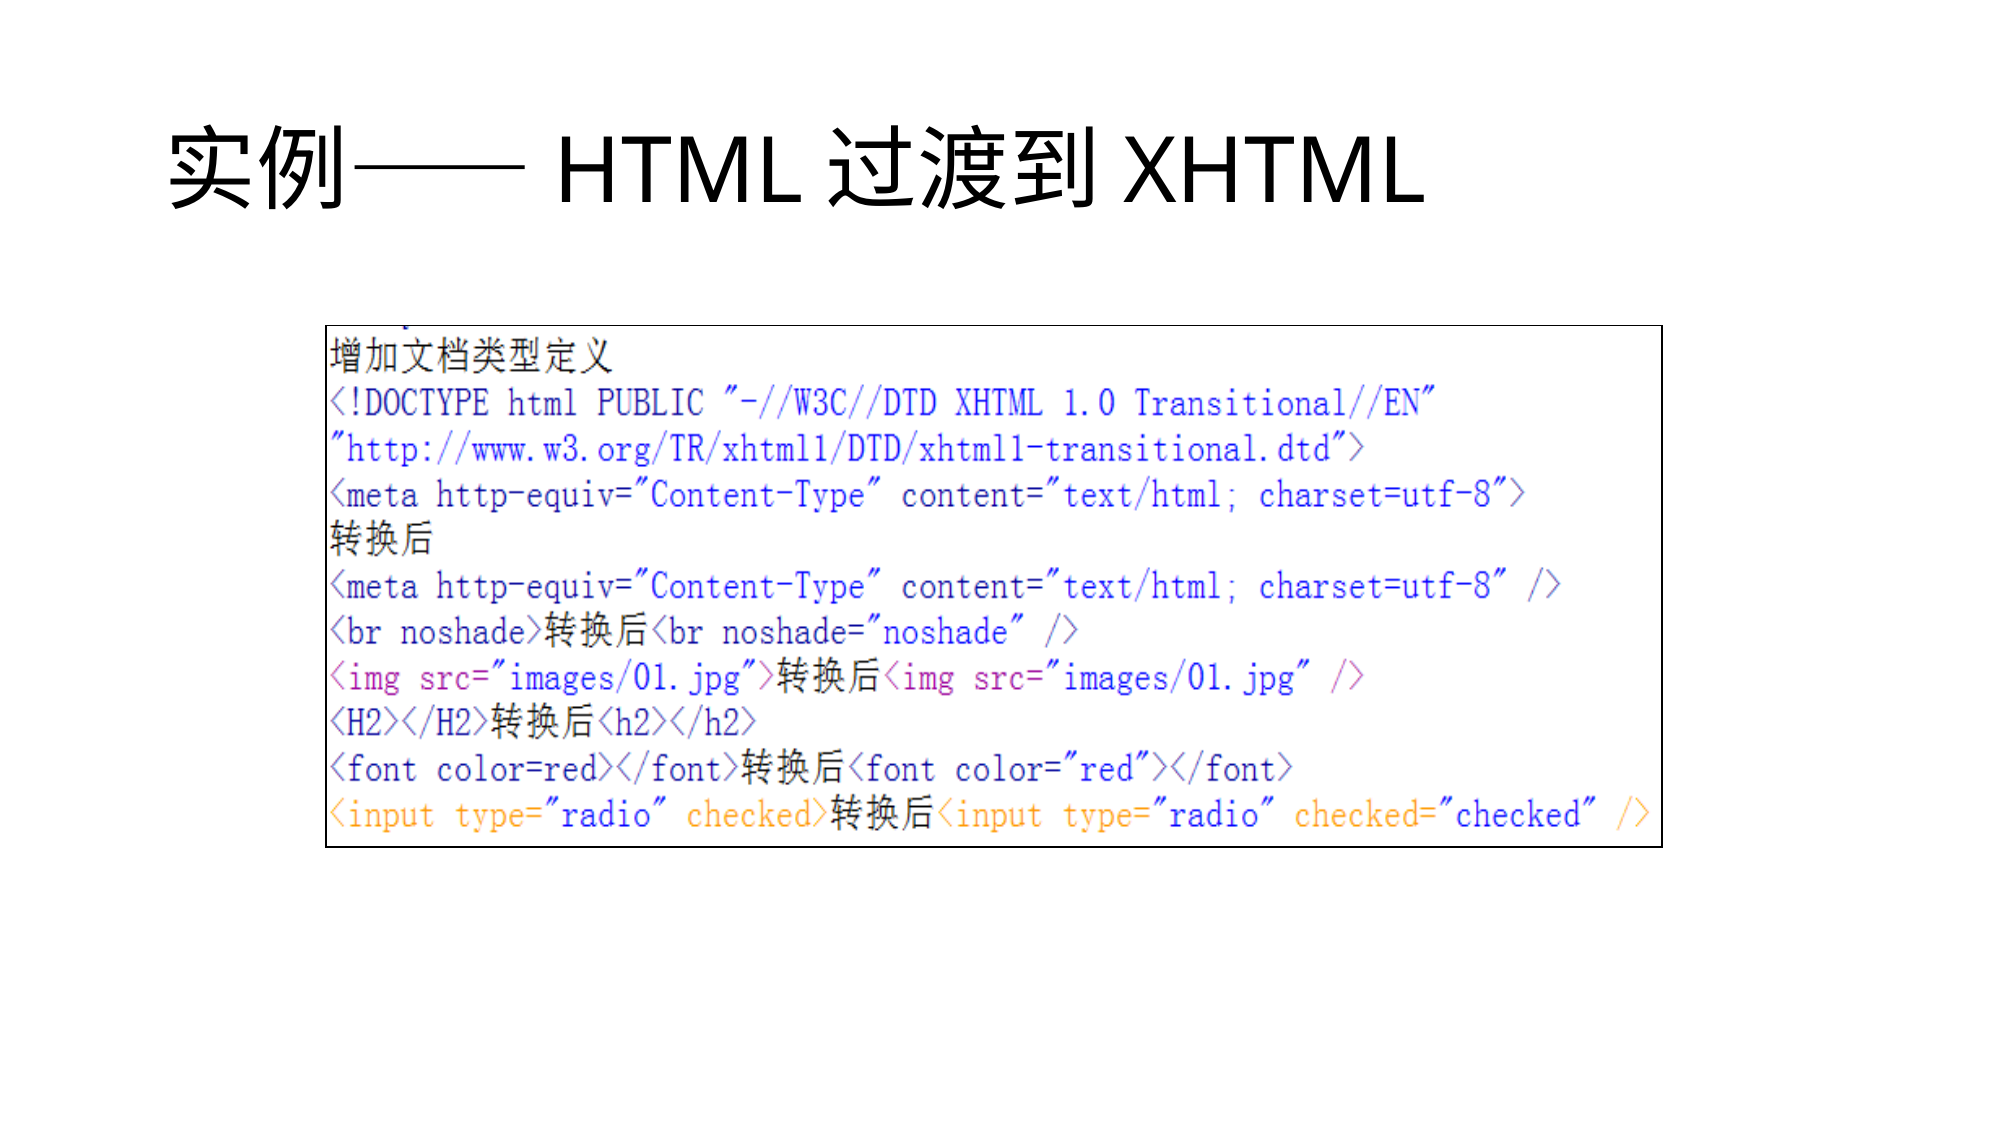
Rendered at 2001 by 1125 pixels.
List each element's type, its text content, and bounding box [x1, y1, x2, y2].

title 实例——HTML过渡到XHTML [149, 54, 1833, 291]
picture [326, 326, 1662, 846]
